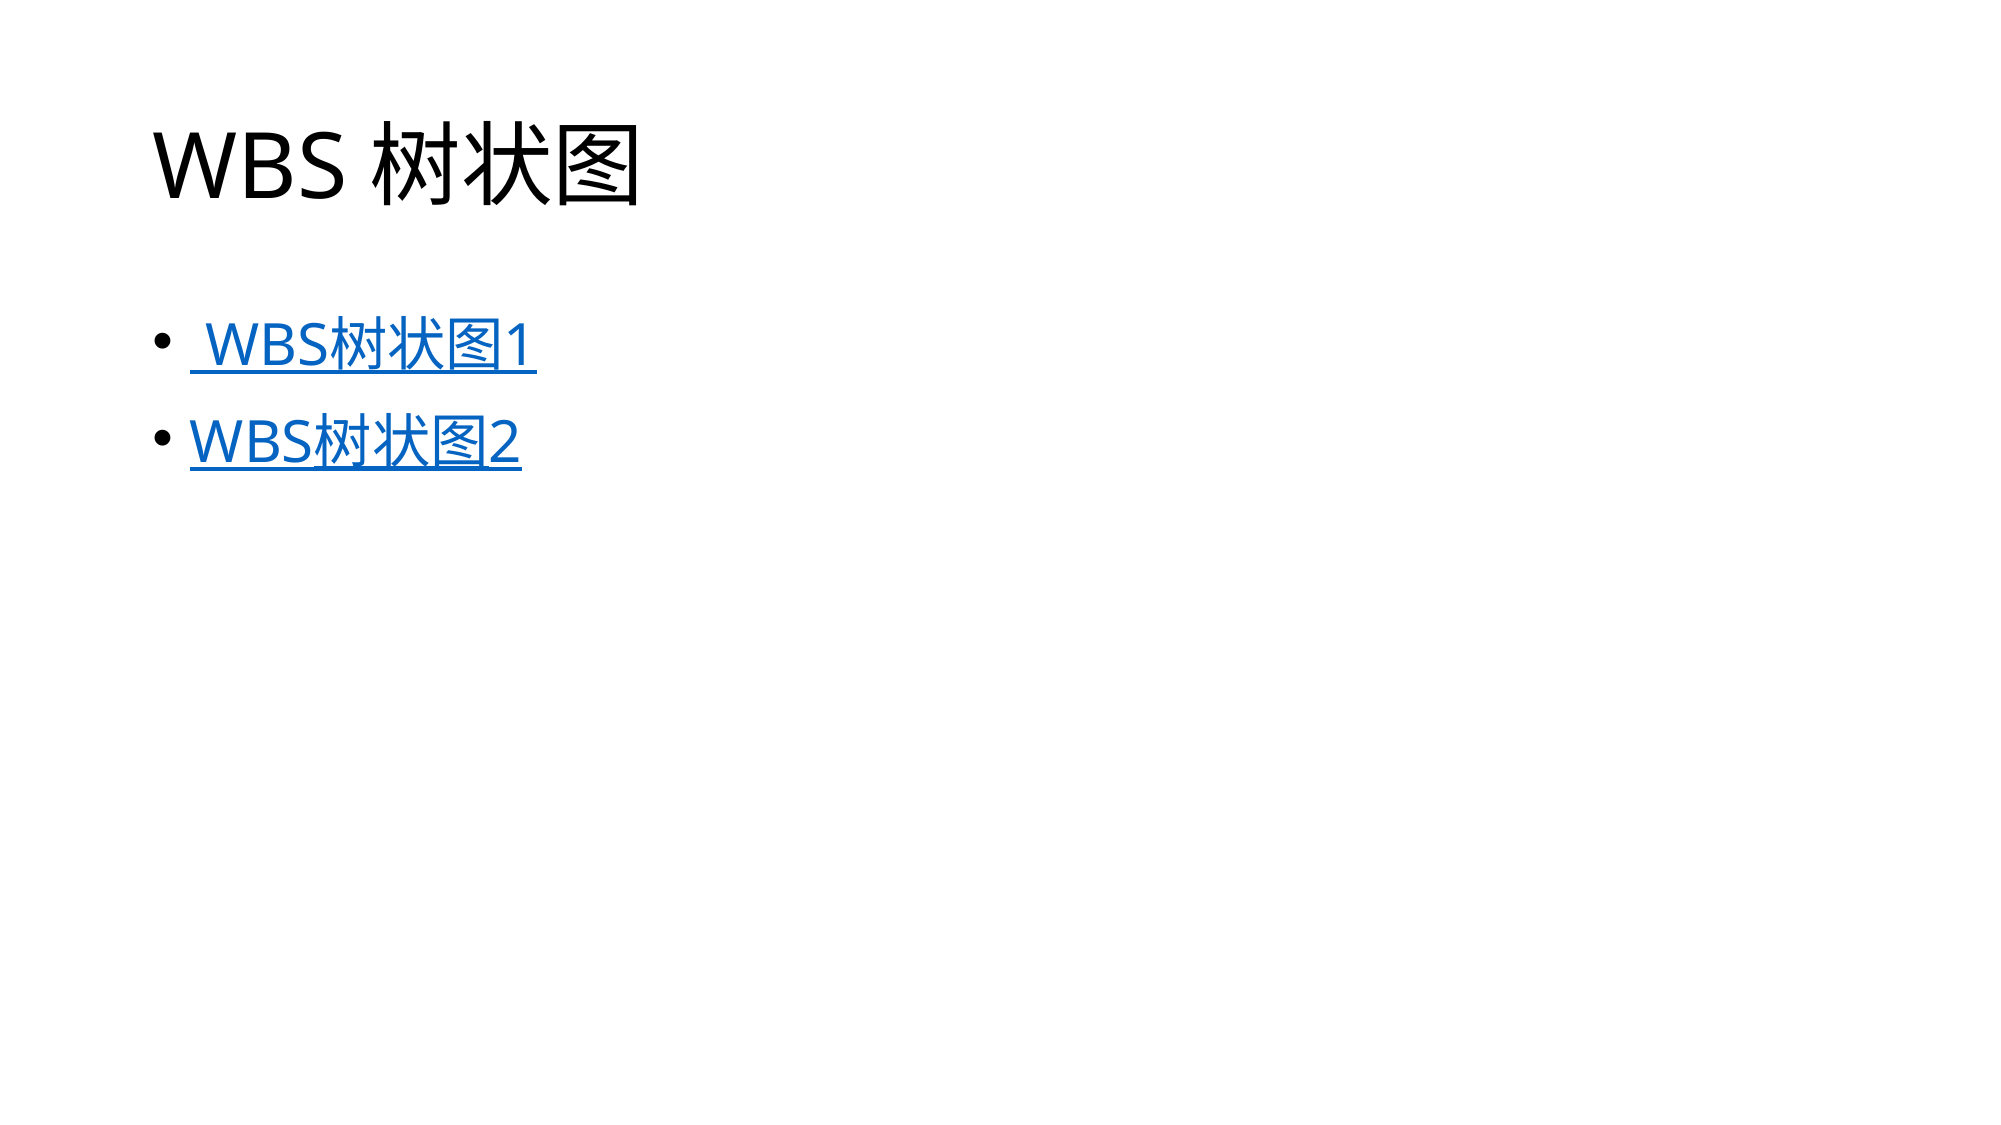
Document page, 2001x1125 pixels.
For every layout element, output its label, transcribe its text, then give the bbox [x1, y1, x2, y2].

list WBS树状图1 WBS树状图2 [137, 299, 1863, 1014]
title WBS树状图 [137, 59, 1863, 278]
